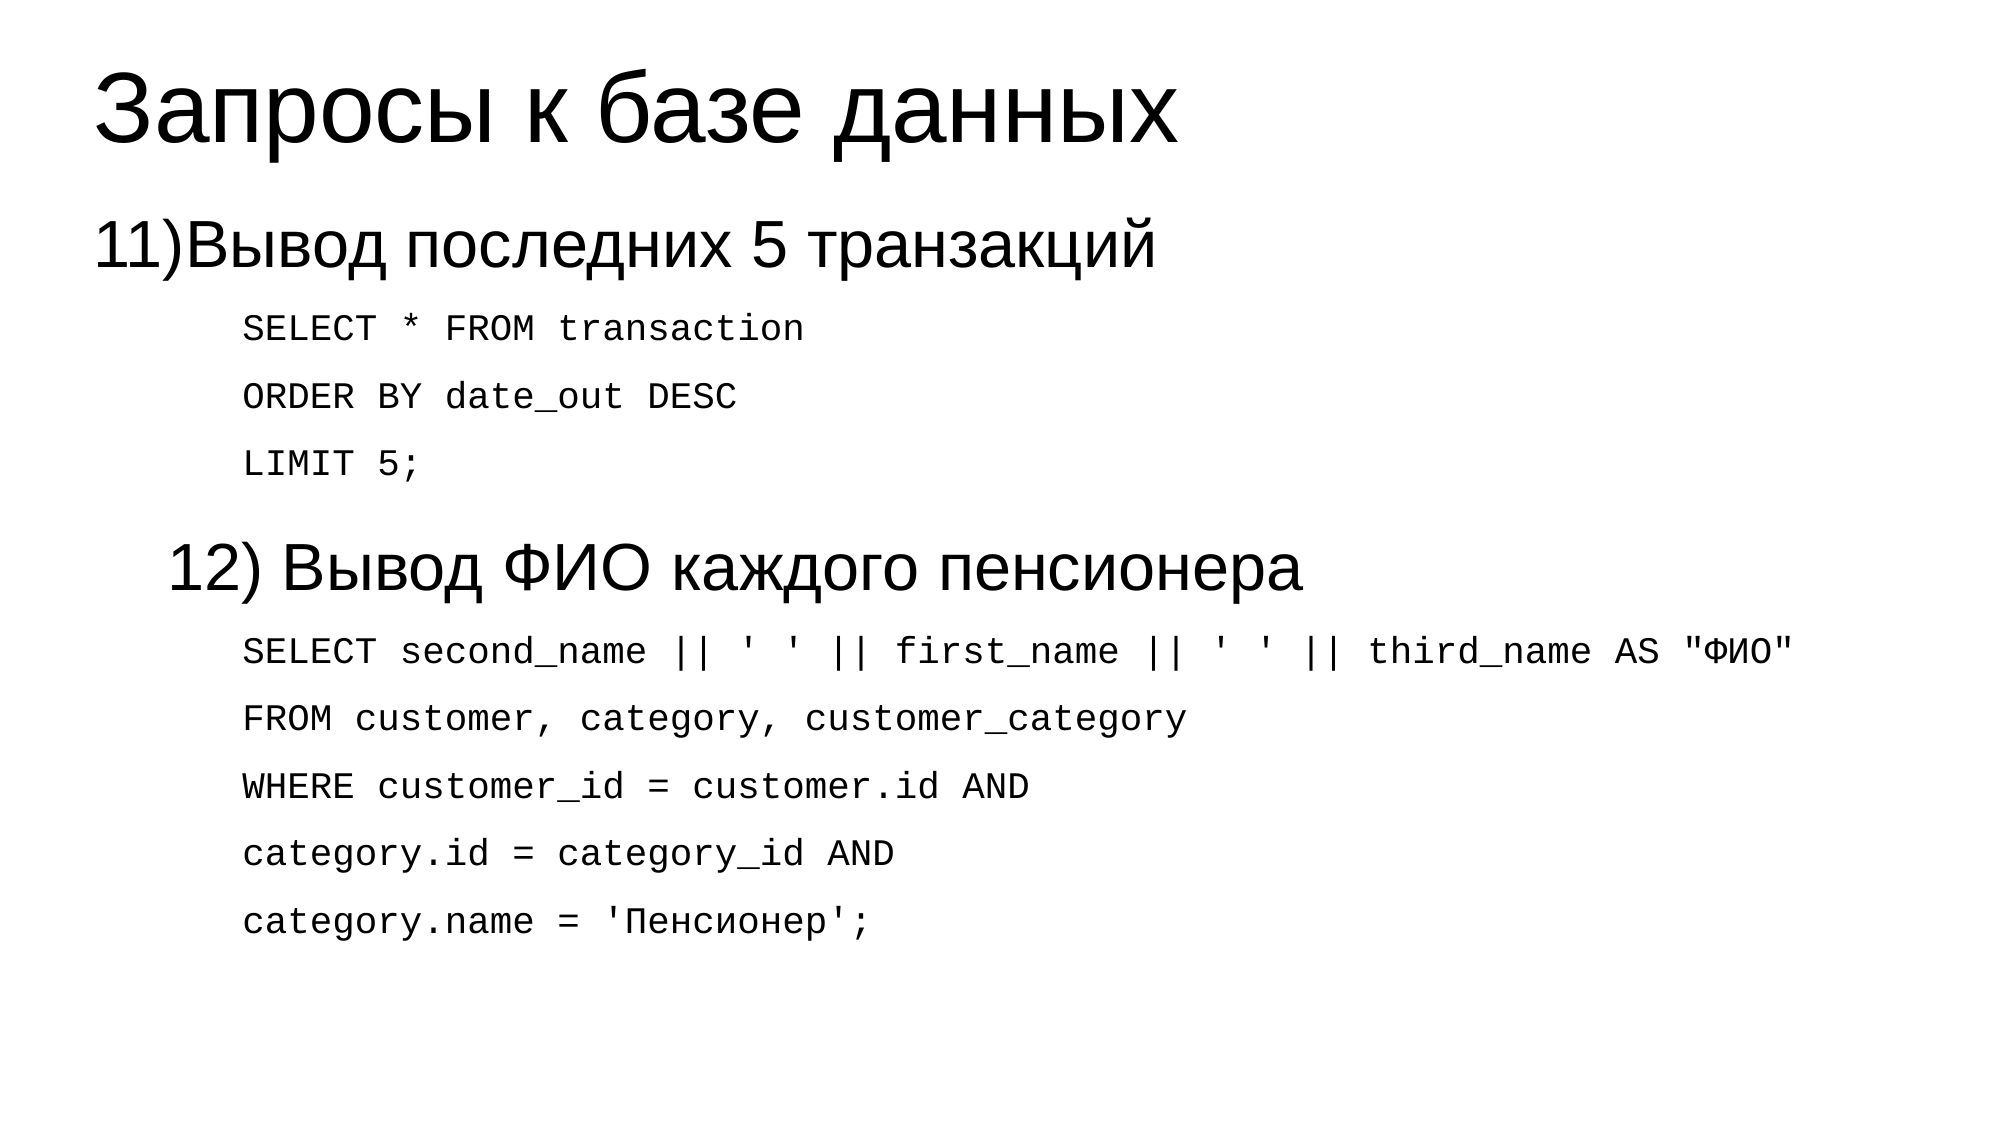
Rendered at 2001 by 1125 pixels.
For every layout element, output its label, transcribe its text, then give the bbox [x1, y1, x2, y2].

text_box Вывод последних 5 транзакций SELECT * FROM transaction ORDER BY date_out DESC LIMIT 5; 12) Вывод ФИО каждого пенсионера SELECT second_name || ' ' || first_name || ' ' || third_name AS "ФИО" FROM customer, category, customer_category WHERE customer_id = customer.id AND category.id = category_id AND category.name = 'Пенсионер'; [78, 193, 1922, 1068]
title Запросы к базе данных [78, 48, 1935, 194]
